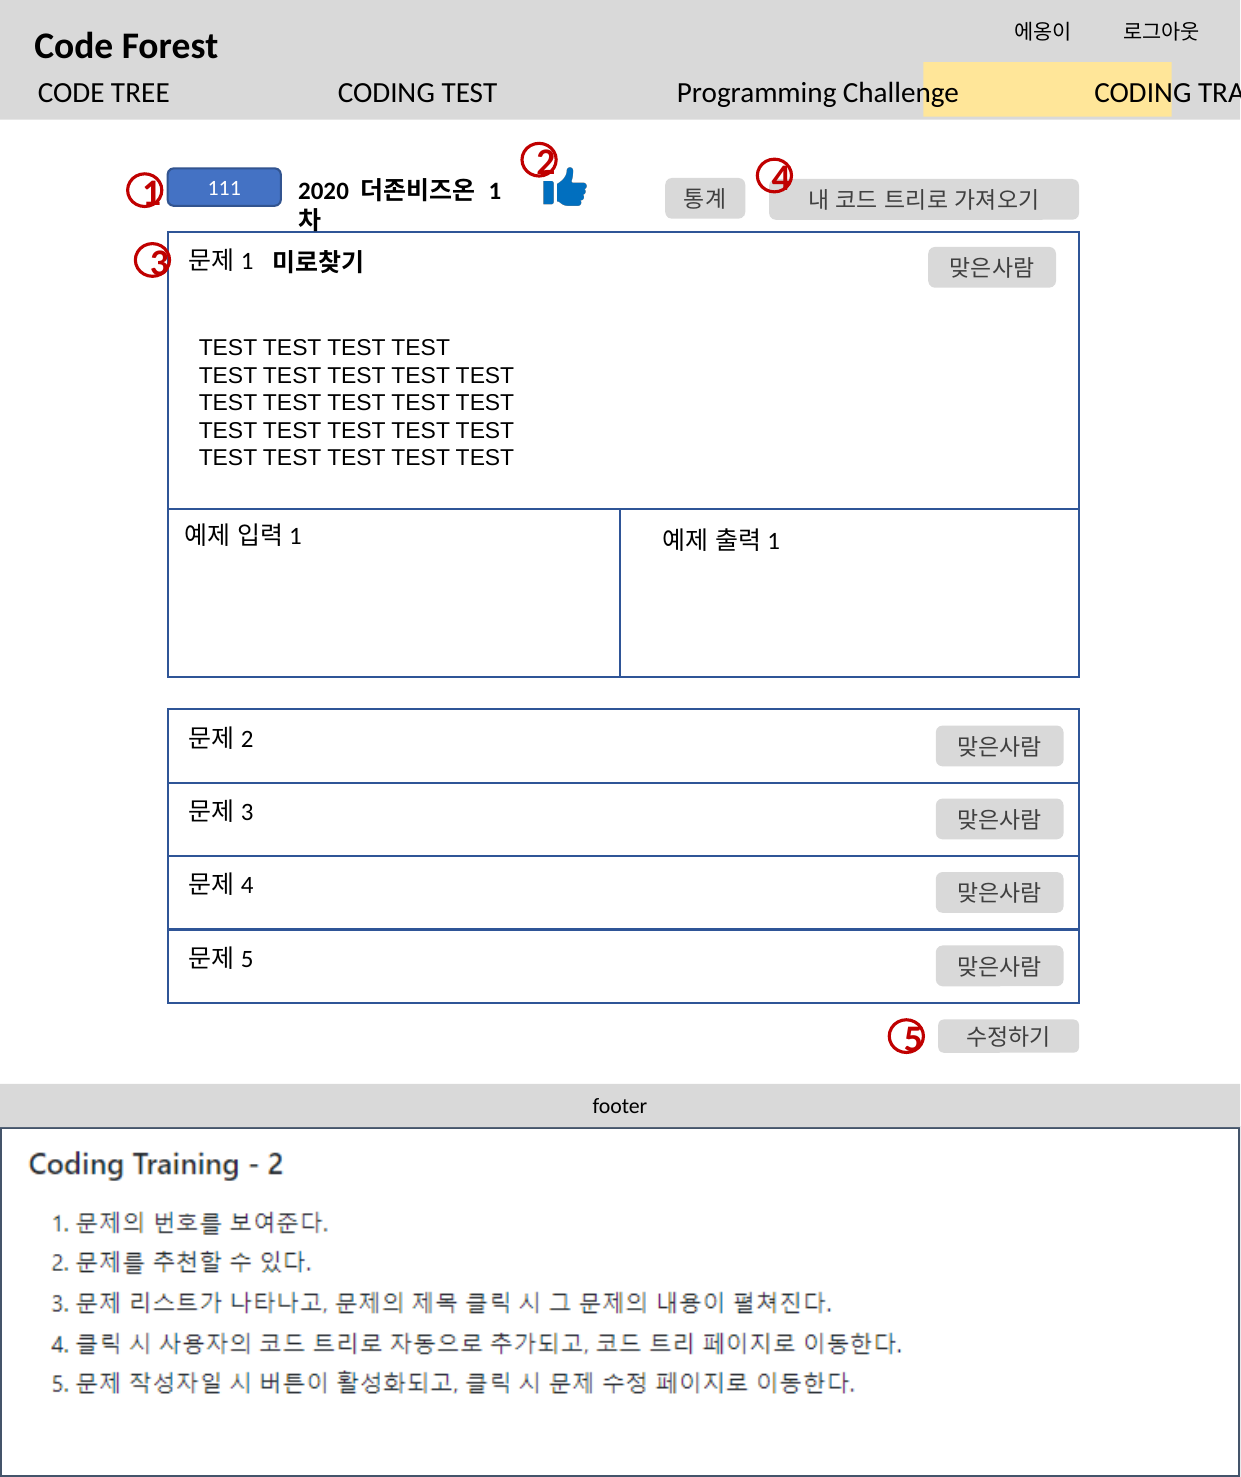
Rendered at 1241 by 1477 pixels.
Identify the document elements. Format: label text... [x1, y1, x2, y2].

text_box 문제5 [174, 935, 402, 980]
text_box 문제4 [174, 861, 402, 907]
text_box 맞은사람 [934, 724, 1065, 768]
text_box [619, 508, 1080, 678]
text_box [167, 782, 1080, 855]
text_box [167, 855, 1080, 928]
text_box 내 코드 트리로 가져오기 [768, 177, 1081, 221]
text_box [167, 708, 1080, 782]
text_box 2 [520, 151, 558, 177]
text_box [0, 1083, 1241, 1128]
text_box [922, 61, 1173, 65]
text_box [167, 928, 1080, 1004]
text_box 통계 [664, 176, 747, 220]
text_box Code Forest [19, 13, 248, 65]
text_box [167, 231, 1080, 508]
text_box 예제 출력1 [647, 517, 876, 563]
text_box 5 [888, 1018, 925, 1054]
text_box [0, 0, 1241, 65]
text_box CODE TREE CODING TEST Programming Challenge CODING TRAINING [0, 65, 1241, 151]
text_box 맞은사람 [934, 797, 1065, 841]
picture [538, 160, 591, 213]
text_box 문제1 [174, 237, 283, 282]
text_box 맞은사람 [927, 245, 1058, 289]
text_box 맞은사람 [934, 870, 1065, 914]
text_box 2020 더존비즈온 1차 [283, 167, 539, 243]
text_box TEST TEST TEST TEST TEST TEST TEST TEST TEST TEST TEST TEST TEST TEST TEST TEST TEST TEST TEST TEST TEST TEST TEST TEST [183, 325, 876, 478]
text_box 3 [134, 242, 171, 278]
text_box 문제2 [174, 714, 402, 760]
text_box 문제3 [174, 788, 402, 833]
text_box 111 [166, 167, 282, 207]
text_box 에옹이 로그아웃 [999, 11, 1240, 52]
text_box 1 [126, 172, 163, 208]
text_box 수정하기 [937, 1018, 1081, 1054]
text_box 예제 입력1 [169, 512, 398, 557]
text_box 4 [756, 158, 793, 193]
text_box [0, 1128, 1241, 1477]
picture [16, 1145, 1209, 1415]
text_box footer [470, 1084, 770, 1126]
text_box [167, 508, 619, 678]
text_box 맞은사람 [934, 944, 1065, 988]
text_box 미로찾기 [257, 238, 606, 284]
